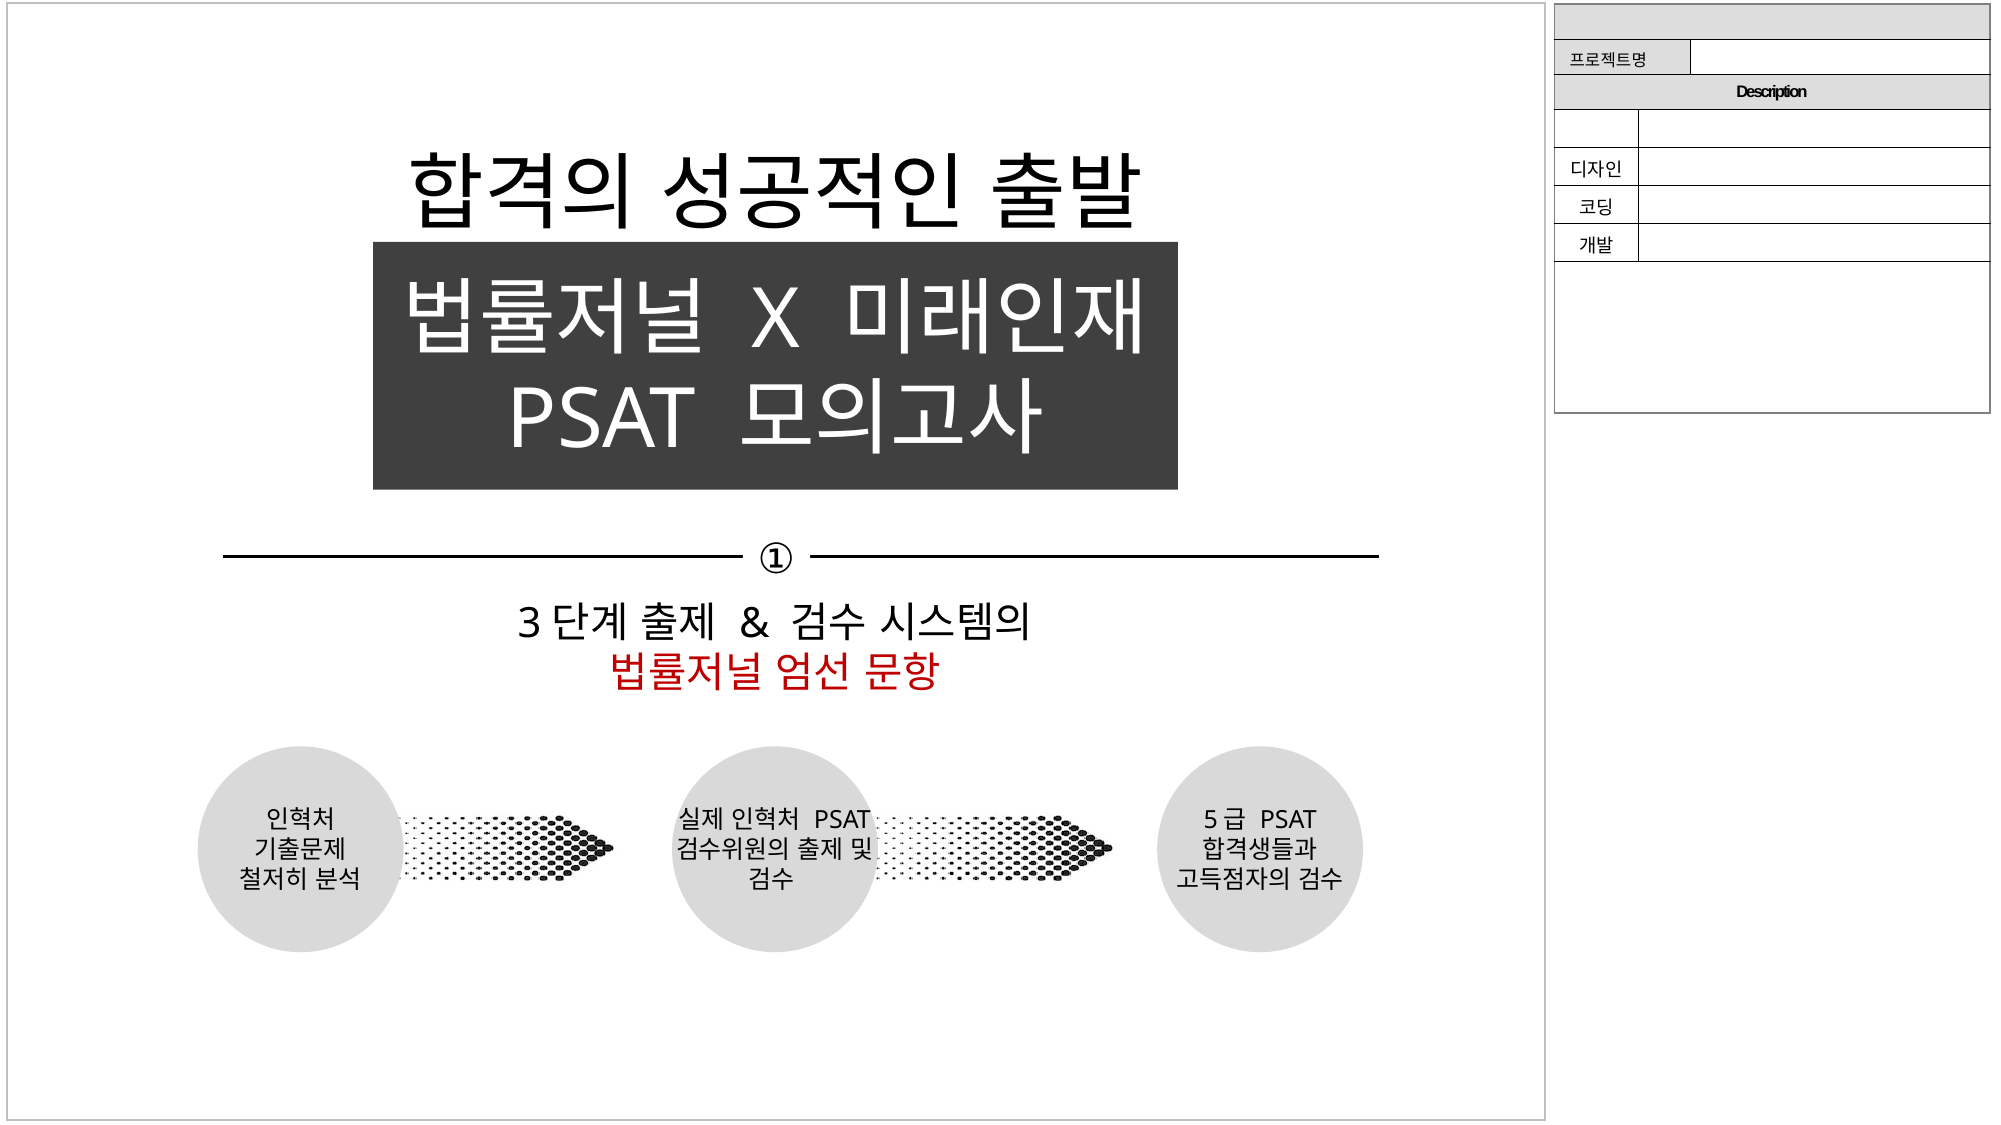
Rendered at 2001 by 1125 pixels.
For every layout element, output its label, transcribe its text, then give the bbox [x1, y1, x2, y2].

text_box [211, 745, 390, 796]
text_box 5급 PSAT 합격생들과 고득점자의 검수 [1141, 796, 1379, 901]
text_box 3단계 출제 & 검수 시스템의 법률저널 엄선 문항 [503, 588, 1048, 703]
picture [347, 803, 623, 896]
table_header [1555, 5, 1989, 39]
table_cell [1555, 262, 1989, 412]
table_cell [1555, 110, 1638, 147]
text_box [1169, 901, 1351, 954]
picture [841, 803, 1122, 896]
text_box ① [742, 557, 811, 588]
table_cell Description [1555, 75, 1989, 109]
text_box [684, 901, 866, 954]
text_box [1170, 745, 1350, 796]
text_box 법률저널 X 미래인재 PSAT 모의고사 [387, 256, 1164, 472]
text_box [685, 745, 865, 796]
text_box [210, 901, 391, 954]
text_box [372, 241, 1179, 491]
text_box ① [742, 524, 811, 556]
text_box 인혁처 기출문제 철저히 분석 [197, 796, 404, 901]
table_cell [1691, 40, 1989, 74]
table_cell 디자인 [1555, 148, 1638, 185]
text_box 합격의 성공적인 출발 [393, 132, 1158, 247]
table_cell 프로젝트명 [1555, 40, 1690, 74]
table_cell [1639, 110, 1989, 147]
table_cell [1639, 148, 1989, 185]
table_cell [1639, 224, 1989, 261]
table_cell [1639, 186, 1989, 223]
table_cell 코딩 [1555, 186, 1638, 223]
table_cell 개발 [1555, 224, 1638, 261]
text_box 실제 인혁처 PSAT 검수위원의 출제 및 검수 [656, 796, 894, 901]
